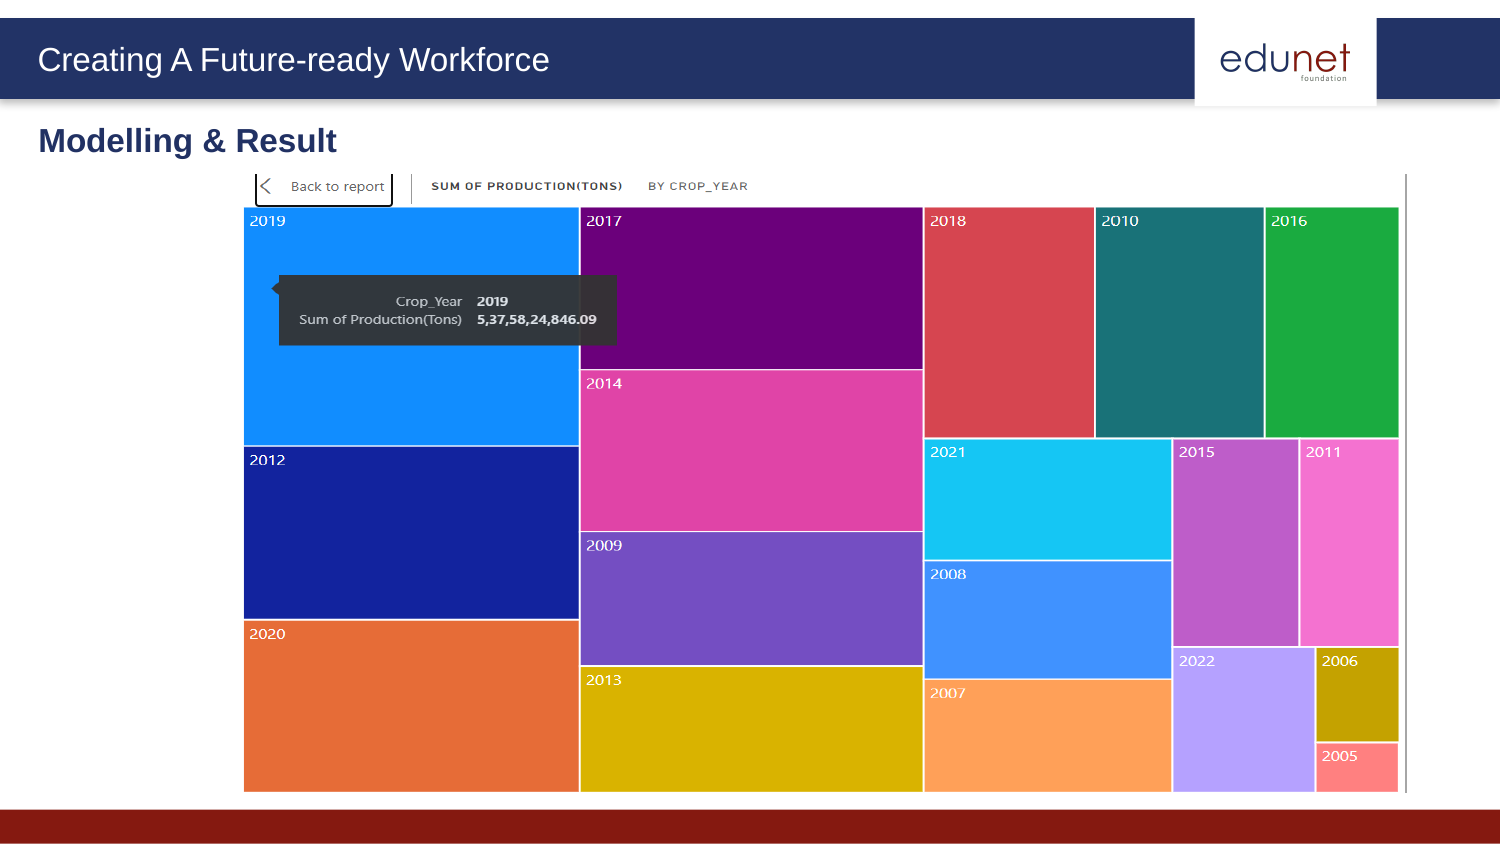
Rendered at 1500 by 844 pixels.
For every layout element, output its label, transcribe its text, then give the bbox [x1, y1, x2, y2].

picture [1215, 38, 1356, 86]
text_box Modelling & Result [23, 112, 750, 167]
picture [238, 174, 1407, 793]
